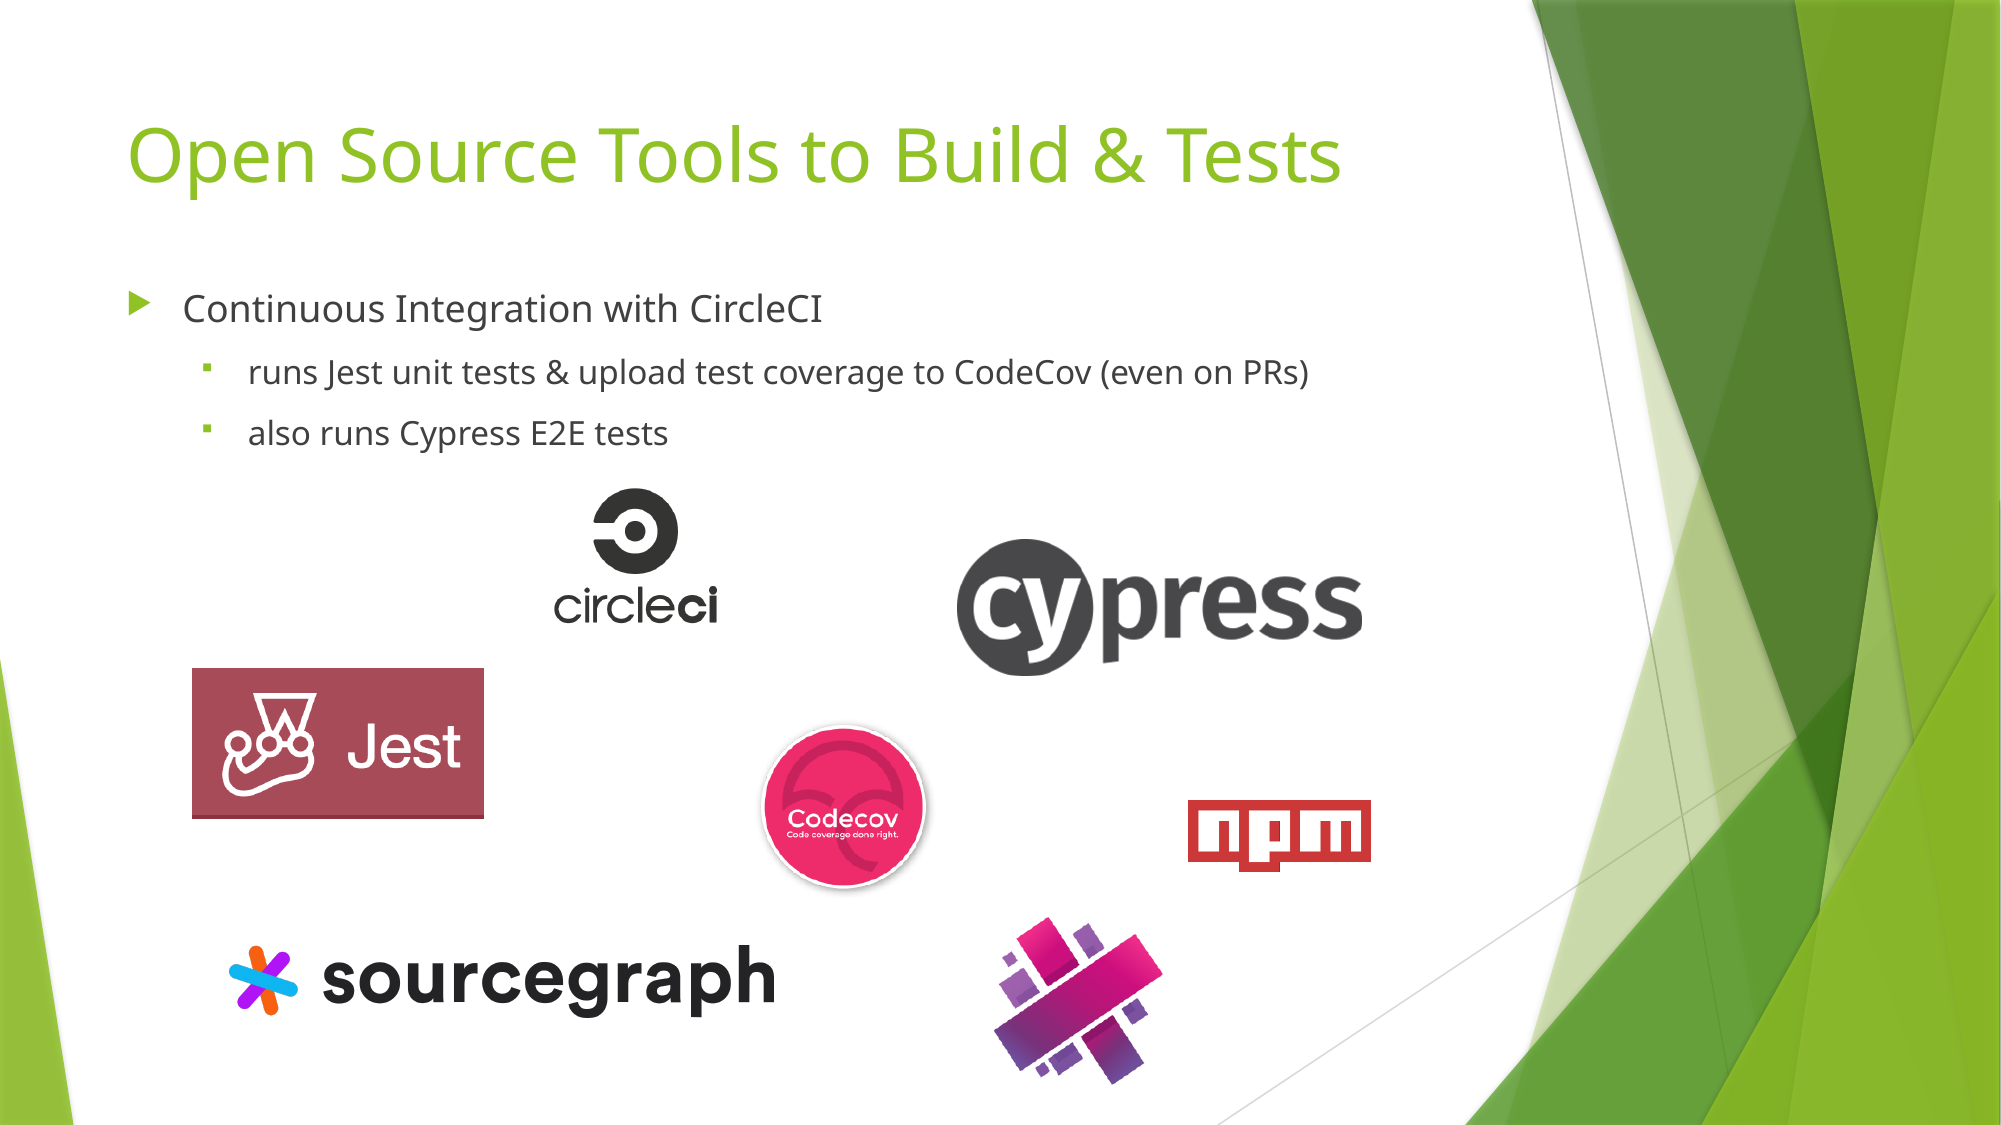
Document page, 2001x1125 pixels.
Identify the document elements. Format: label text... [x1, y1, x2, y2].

picture [526, 446, 745, 665]
title Open Source Tools to Build & Tests [111, 99, 1522, 277]
picture [1187, 800, 1371, 873]
picture [192, 667, 484, 819]
picture [228, 944, 774, 1019]
picture [956, 539, 1363, 676]
picture [754, 717, 936, 899]
list Continuous Integration with CircleCI runs Jest unit tests & upload test coverage to CodeCov (even on PRs) also runs Cypress E2E tests [111, 277, 1522, 1059]
picture [956, 879, 1200, 1122]
